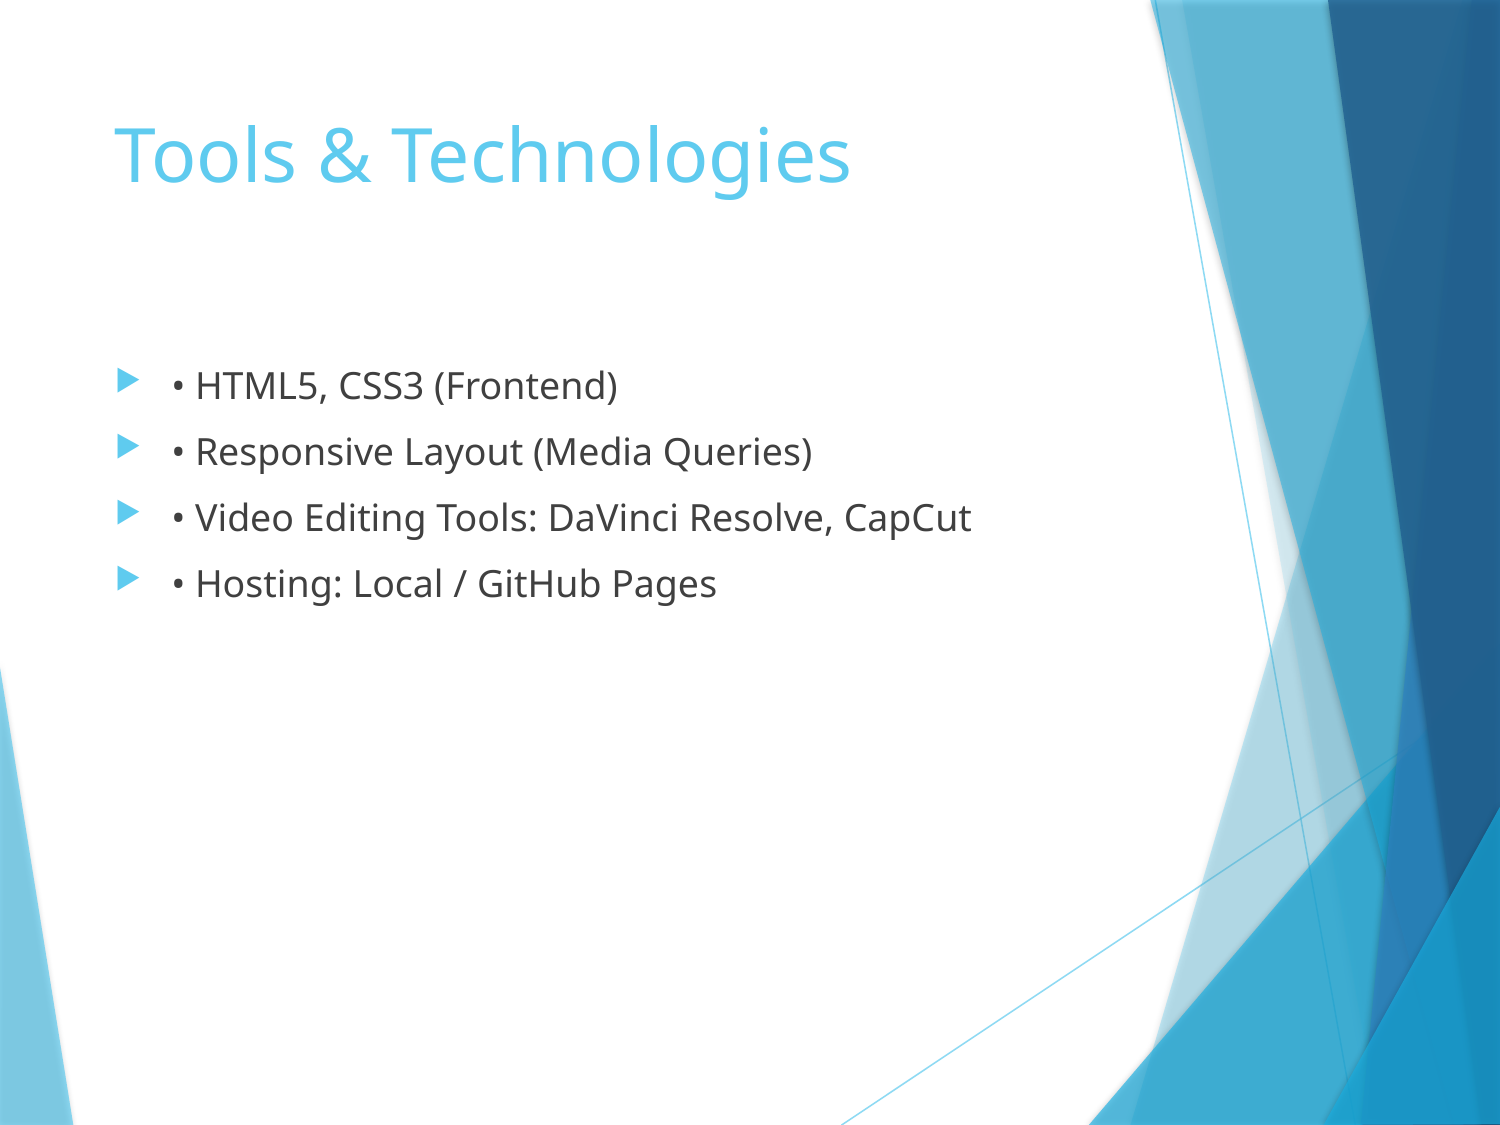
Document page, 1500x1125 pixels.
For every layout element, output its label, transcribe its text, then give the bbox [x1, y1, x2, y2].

title Tools & Technologies [99, 99, 1142, 317]
list • HTML5, CSS3 (Frontend) • Responsive Layout (Media Queries) • Video Editing Tools: DaVinci Resolve, CapCut • Hosting: Local / GitHub Pages [99, 354, 1142, 992]
